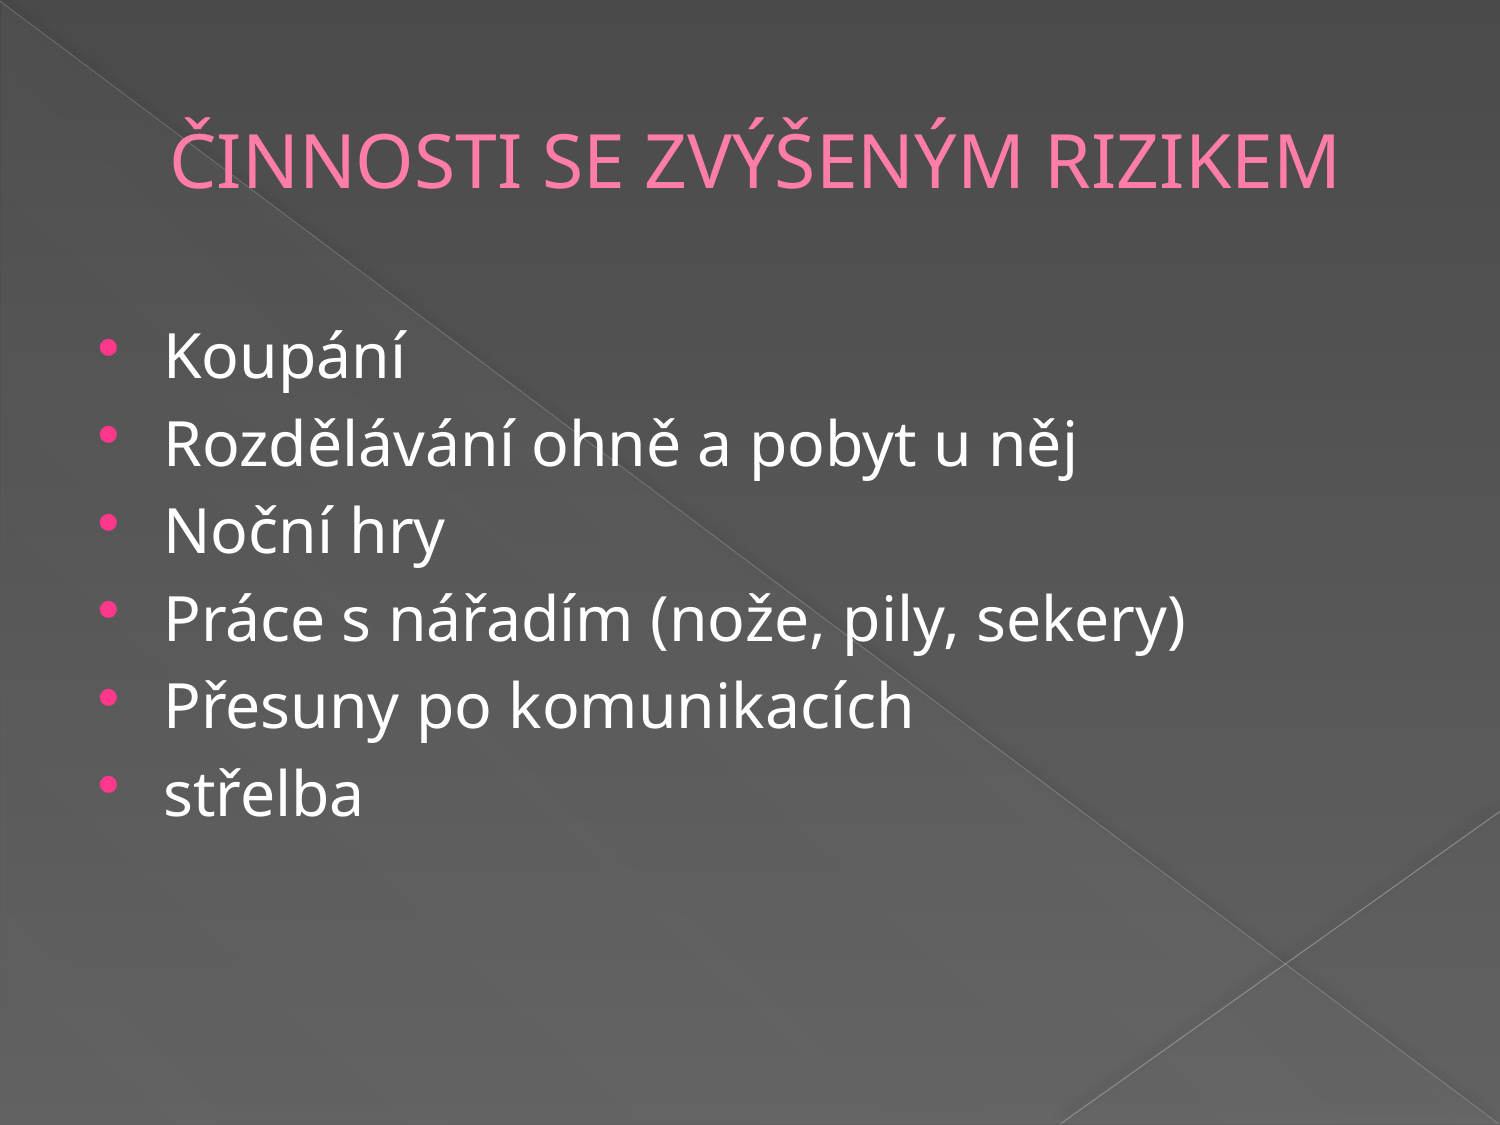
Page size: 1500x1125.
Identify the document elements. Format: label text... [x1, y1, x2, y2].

list Koupání Rozdělávání ohně a pobyt u něj Noční hry Práce s nářadím (nože, pily, sekery) Přesuny po komunikacích střelba [75, 308, 1425, 1059]
title ČINNOSTI SE ZVÝŠENÝM RIZIKEM [75, 43, 1425, 274]
